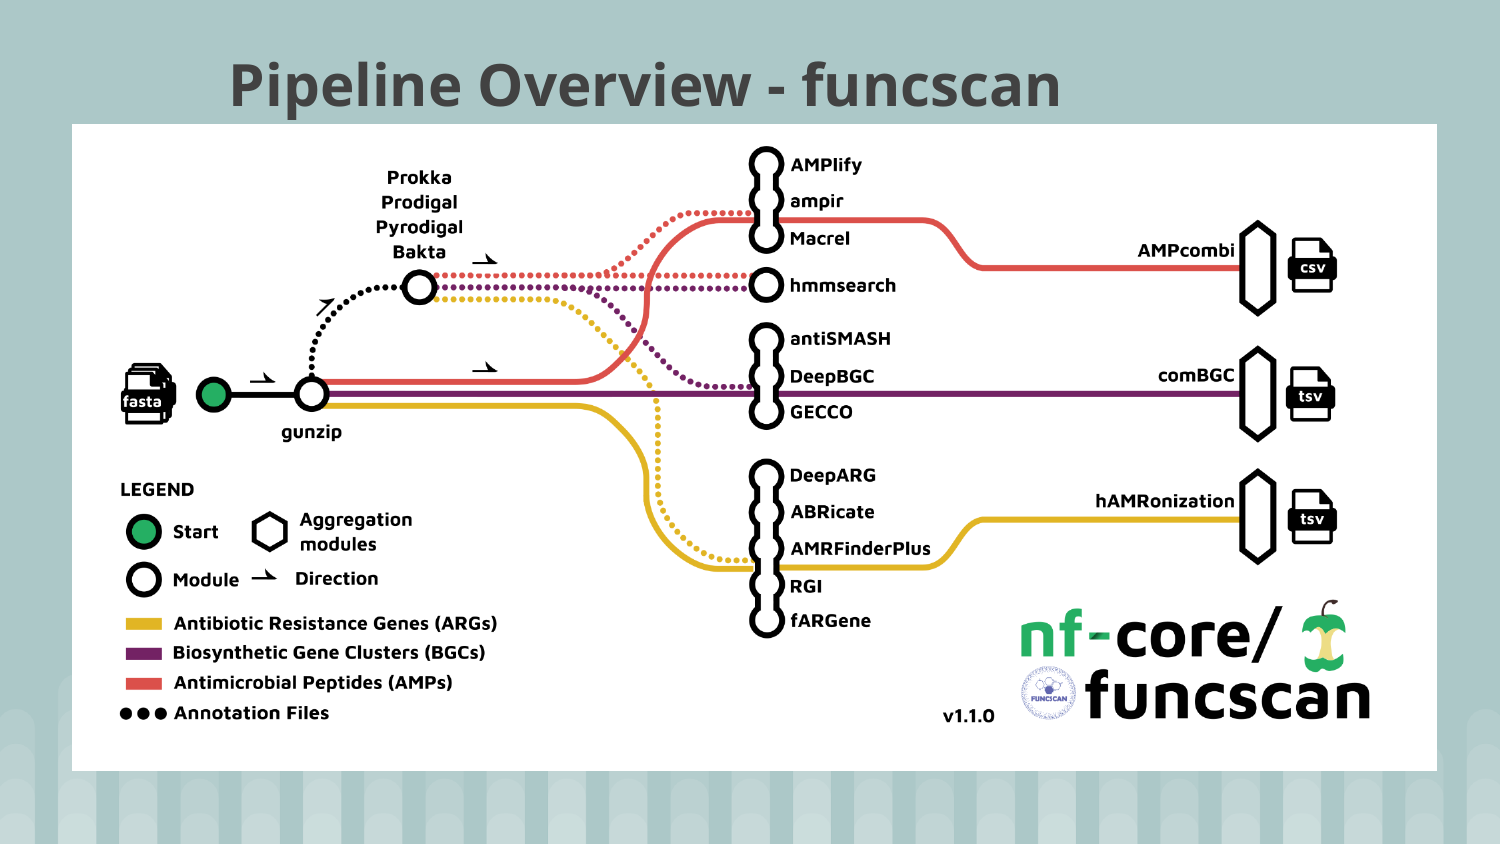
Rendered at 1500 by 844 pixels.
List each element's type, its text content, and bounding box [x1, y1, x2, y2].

title Pipeline Overview - funcscan [213, 23, 1368, 123]
text_box [0, 0, 1500, 844]
picture [72, 124, 1437, 771]
